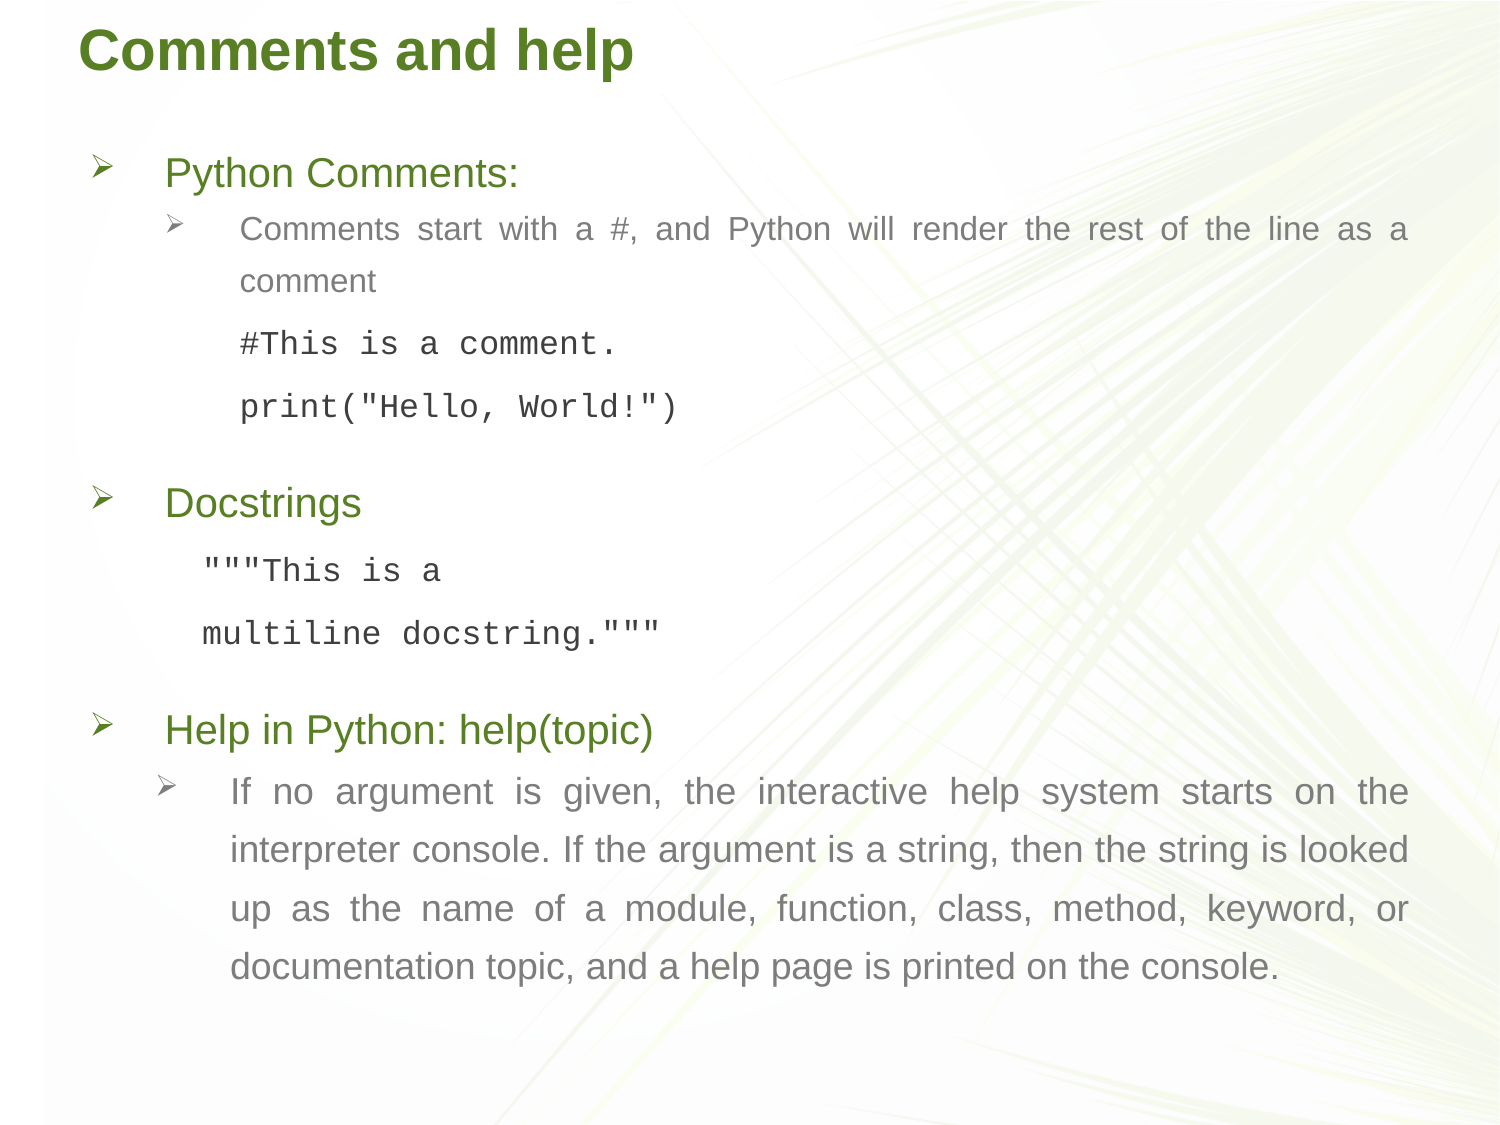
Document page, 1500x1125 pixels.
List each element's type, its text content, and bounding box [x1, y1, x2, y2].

subtitle Python Comments: Comments start with a #, and Python will render the rest of the line as a comment #This is a comment. print("Hello, World!") Docstrings """This is a multiline docstring.""" Help in Python: help(topic) If no argument is given, the interactive help system starts on the interpreter console. If the argument is a string, then the string is looked up as the name of a module, function, class, method, keyword, or documentation topic, and a help page is printed on the console. [74, 122, 1425, 1110]
title Comments and help [63, 15, 1415, 92]
